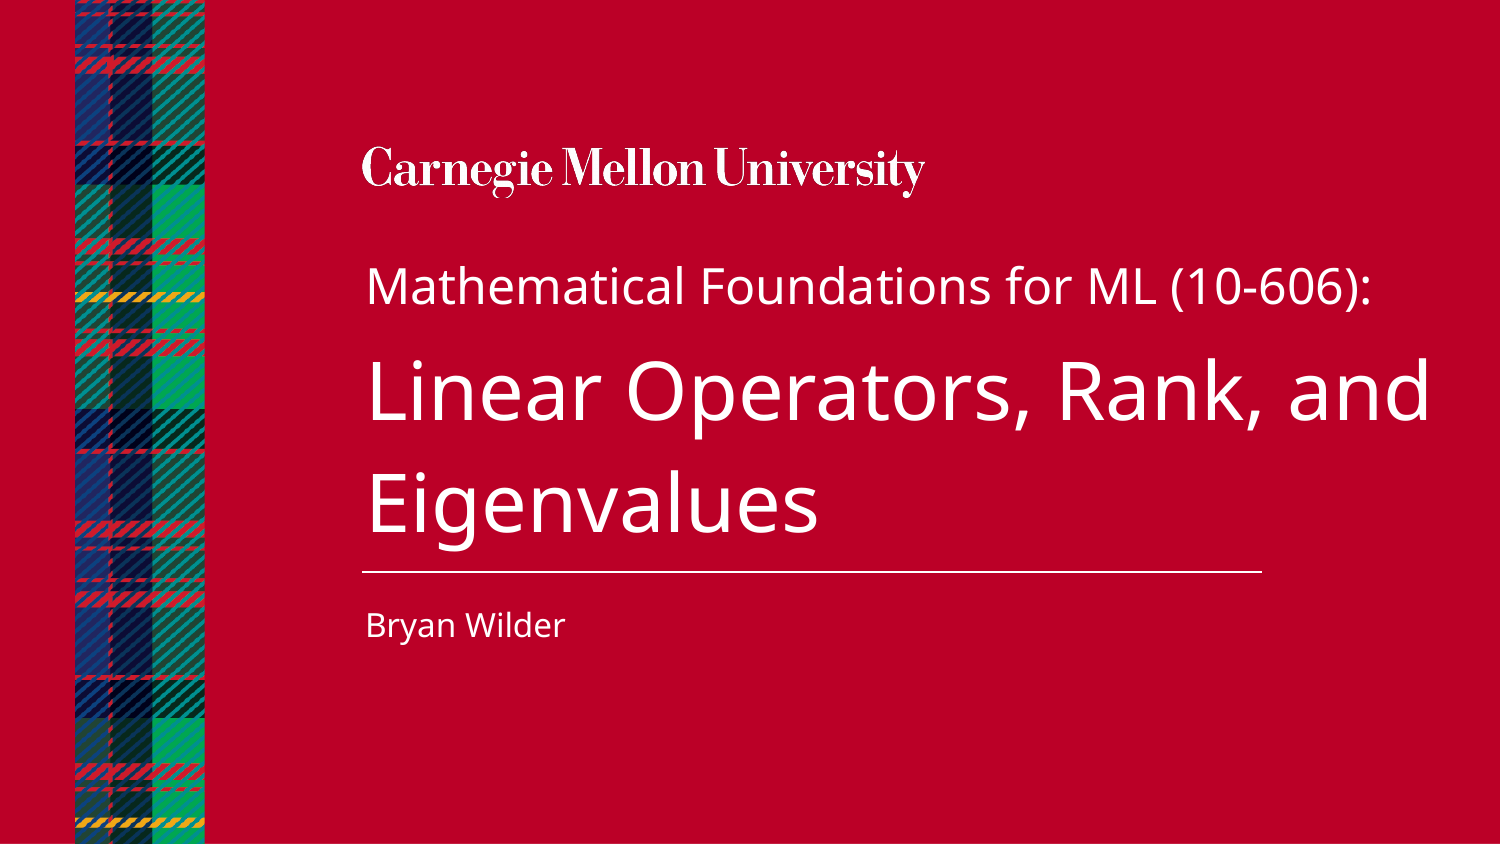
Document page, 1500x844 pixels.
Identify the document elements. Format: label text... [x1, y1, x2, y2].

text_box Mathematical Foundations for ML (10-606): Linear Operators, Rank, and Eigenvalues [350, 246, 1466, 560]
picture [362, 146, 925, 198]
picture [75, 0, 205, 844]
text_box Bryan Wilder [350, 596, 1213, 710]
